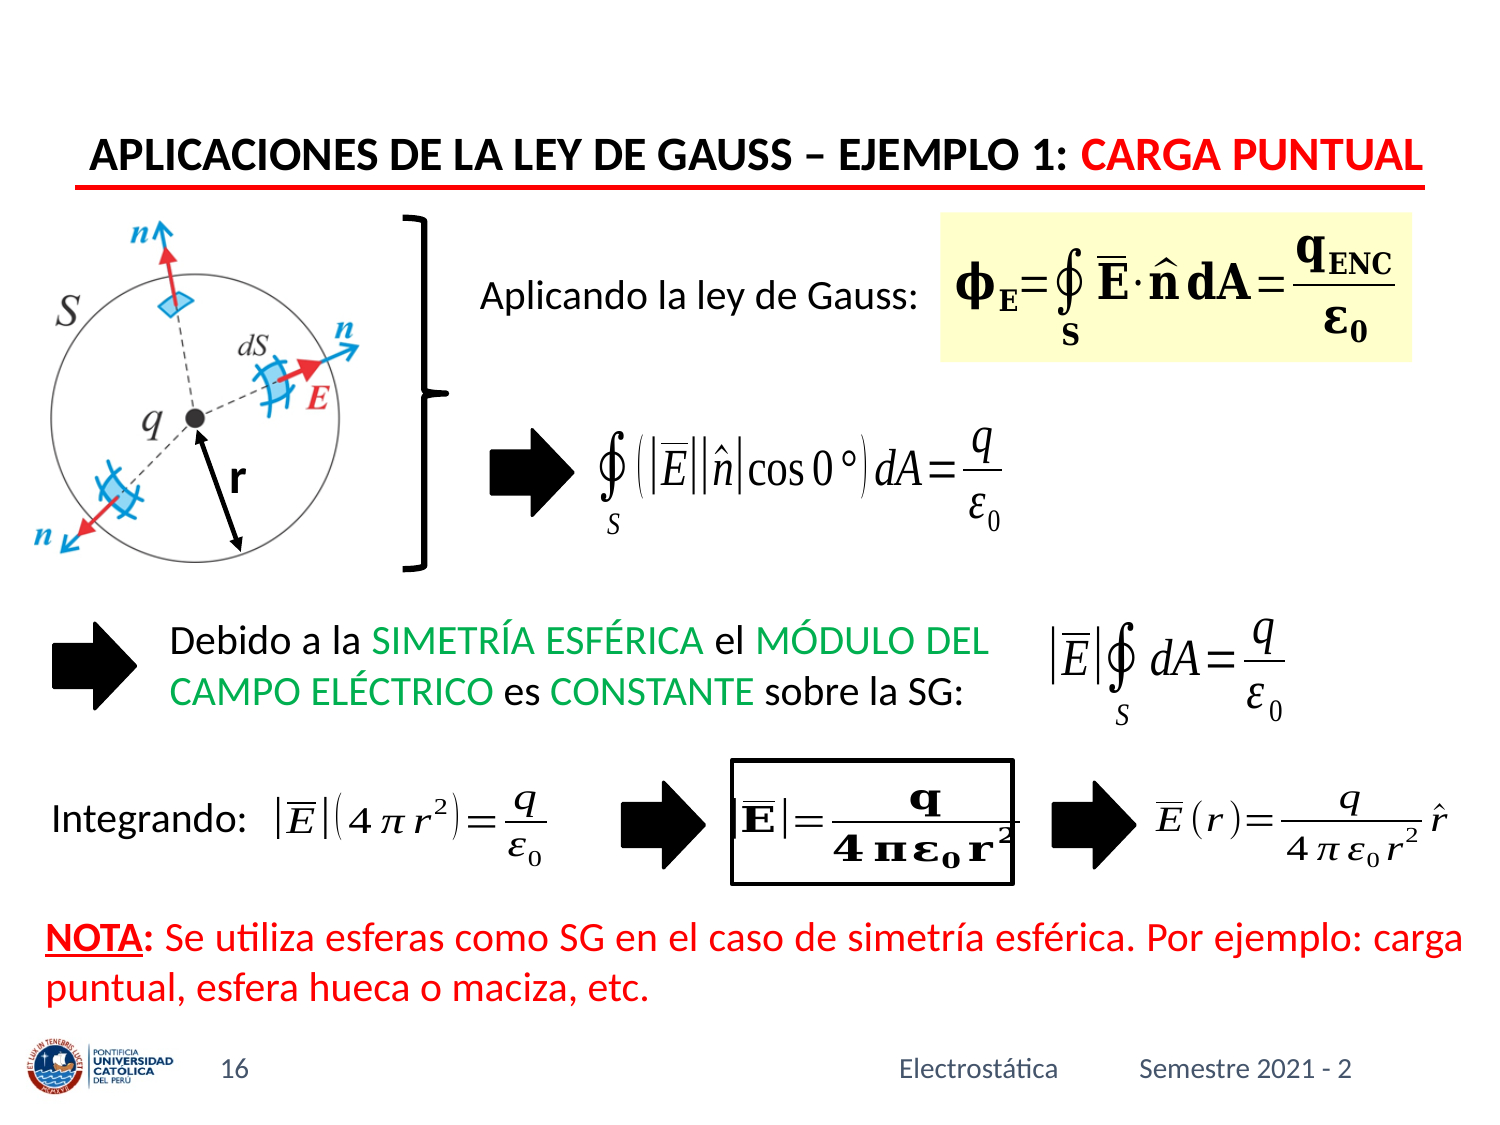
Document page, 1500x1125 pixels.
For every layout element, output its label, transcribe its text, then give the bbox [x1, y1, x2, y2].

picture [33, 220, 360, 563]
slide_number Semestre 2021 - 2 [1124, 1042, 1500, 1103]
picture [15, 1026, 185, 1106]
text_box Aplicando la ley de Gauss: [468, 256, 941, 329]
text_box Integrando: [39, 779, 277, 852]
text_box Debido a la SIMETRÍA ESFÉRICA el MÓDULO DEL CAMPO ELÉCTRICO es CONSTANTE sobre la SG: [158, 602, 1001, 725]
footer Electrostática [549, 1042, 1074, 1103]
text_box [731, 759, 1014, 886]
slide_number 16 [204, 1042, 530, 1103]
text_box [1051, 780, 1137, 870]
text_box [196, 429, 241, 553]
text_box NOTA: Se utiliza esferas como SG en el caso de simetría esférica. Por ejemplo: carga puntual, esfera hueca o maciza, etc. [34, 898, 1476, 1021]
text_box [52, 621, 137, 711]
text_box [402, 216, 447, 570]
text_box [940, 212, 1413, 363]
title APLICACIONES DE LA LEY DE GAUSS – EJEMPLO 1: CARGA PUNTUAL [75, 37, 1459, 188]
text_box [620, 780, 706, 870]
text_box [489, 428, 575, 518]
